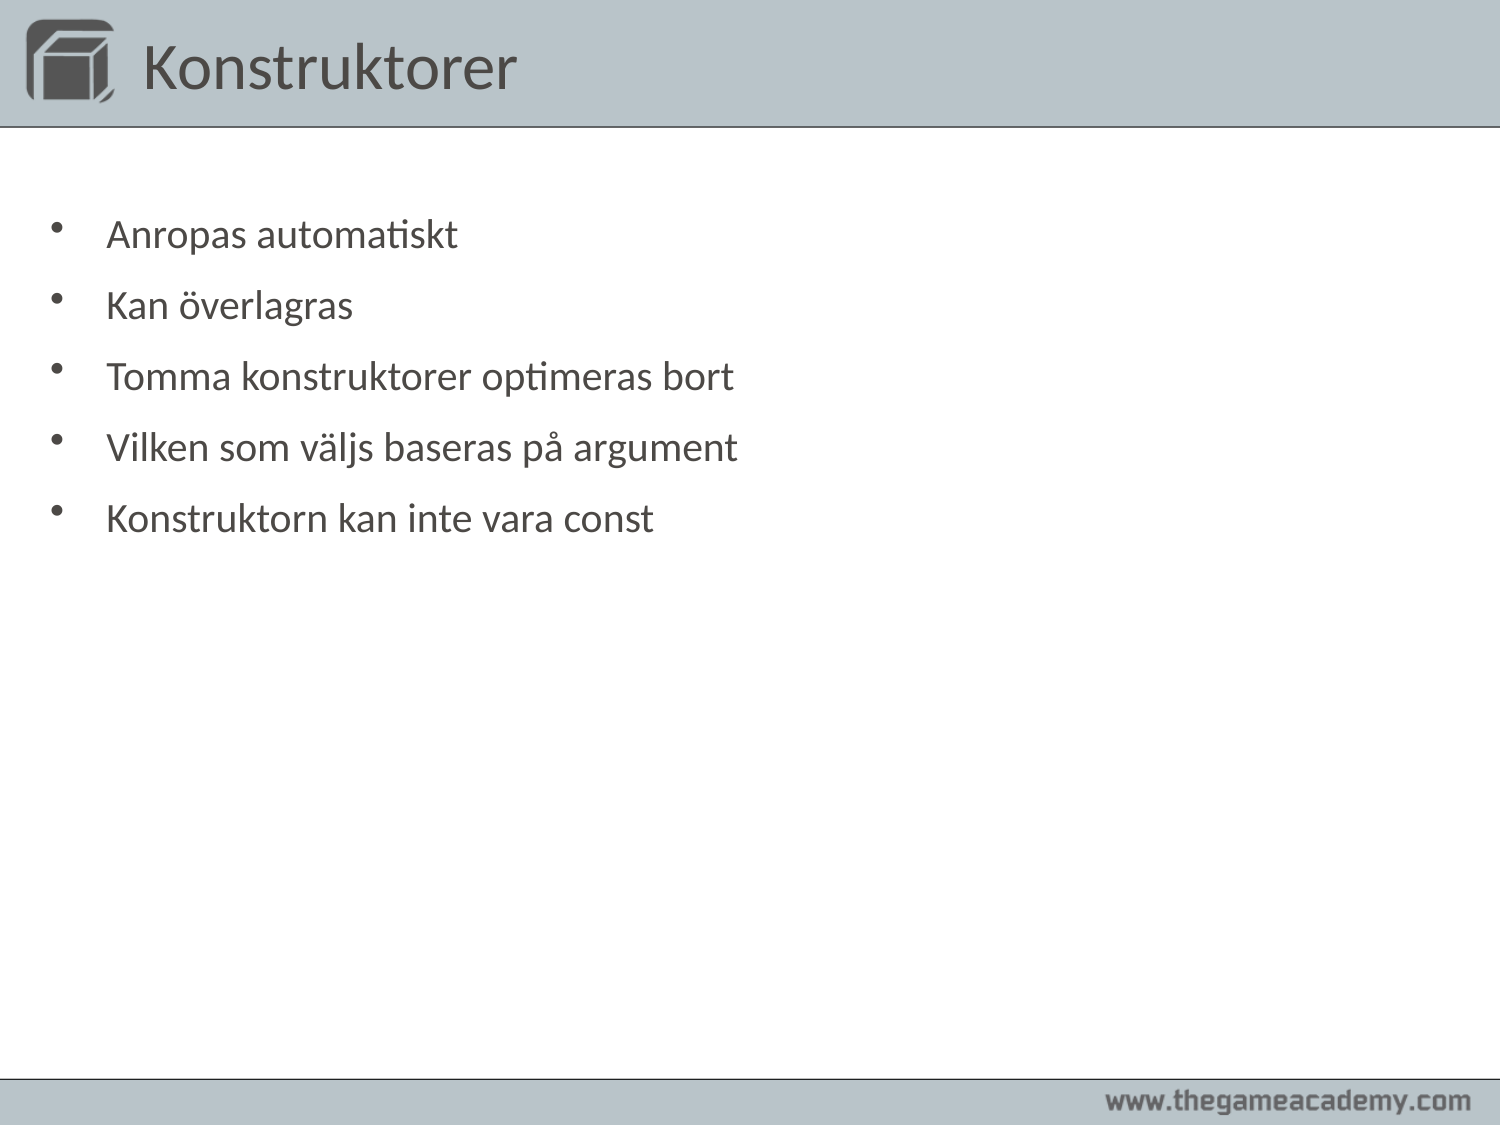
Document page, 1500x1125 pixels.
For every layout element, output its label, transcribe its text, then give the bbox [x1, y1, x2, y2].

picture [0, 0, 1500, 1125]
title Konstruktorer [128, 0, 1500, 126]
list Anropas automatiskt Kan överlagras Tomma konstruktorer optimeras bort Vilken som väljs baseras på argument Konstruktorn kan inte vara const [35, 128, 1465, 1079]
